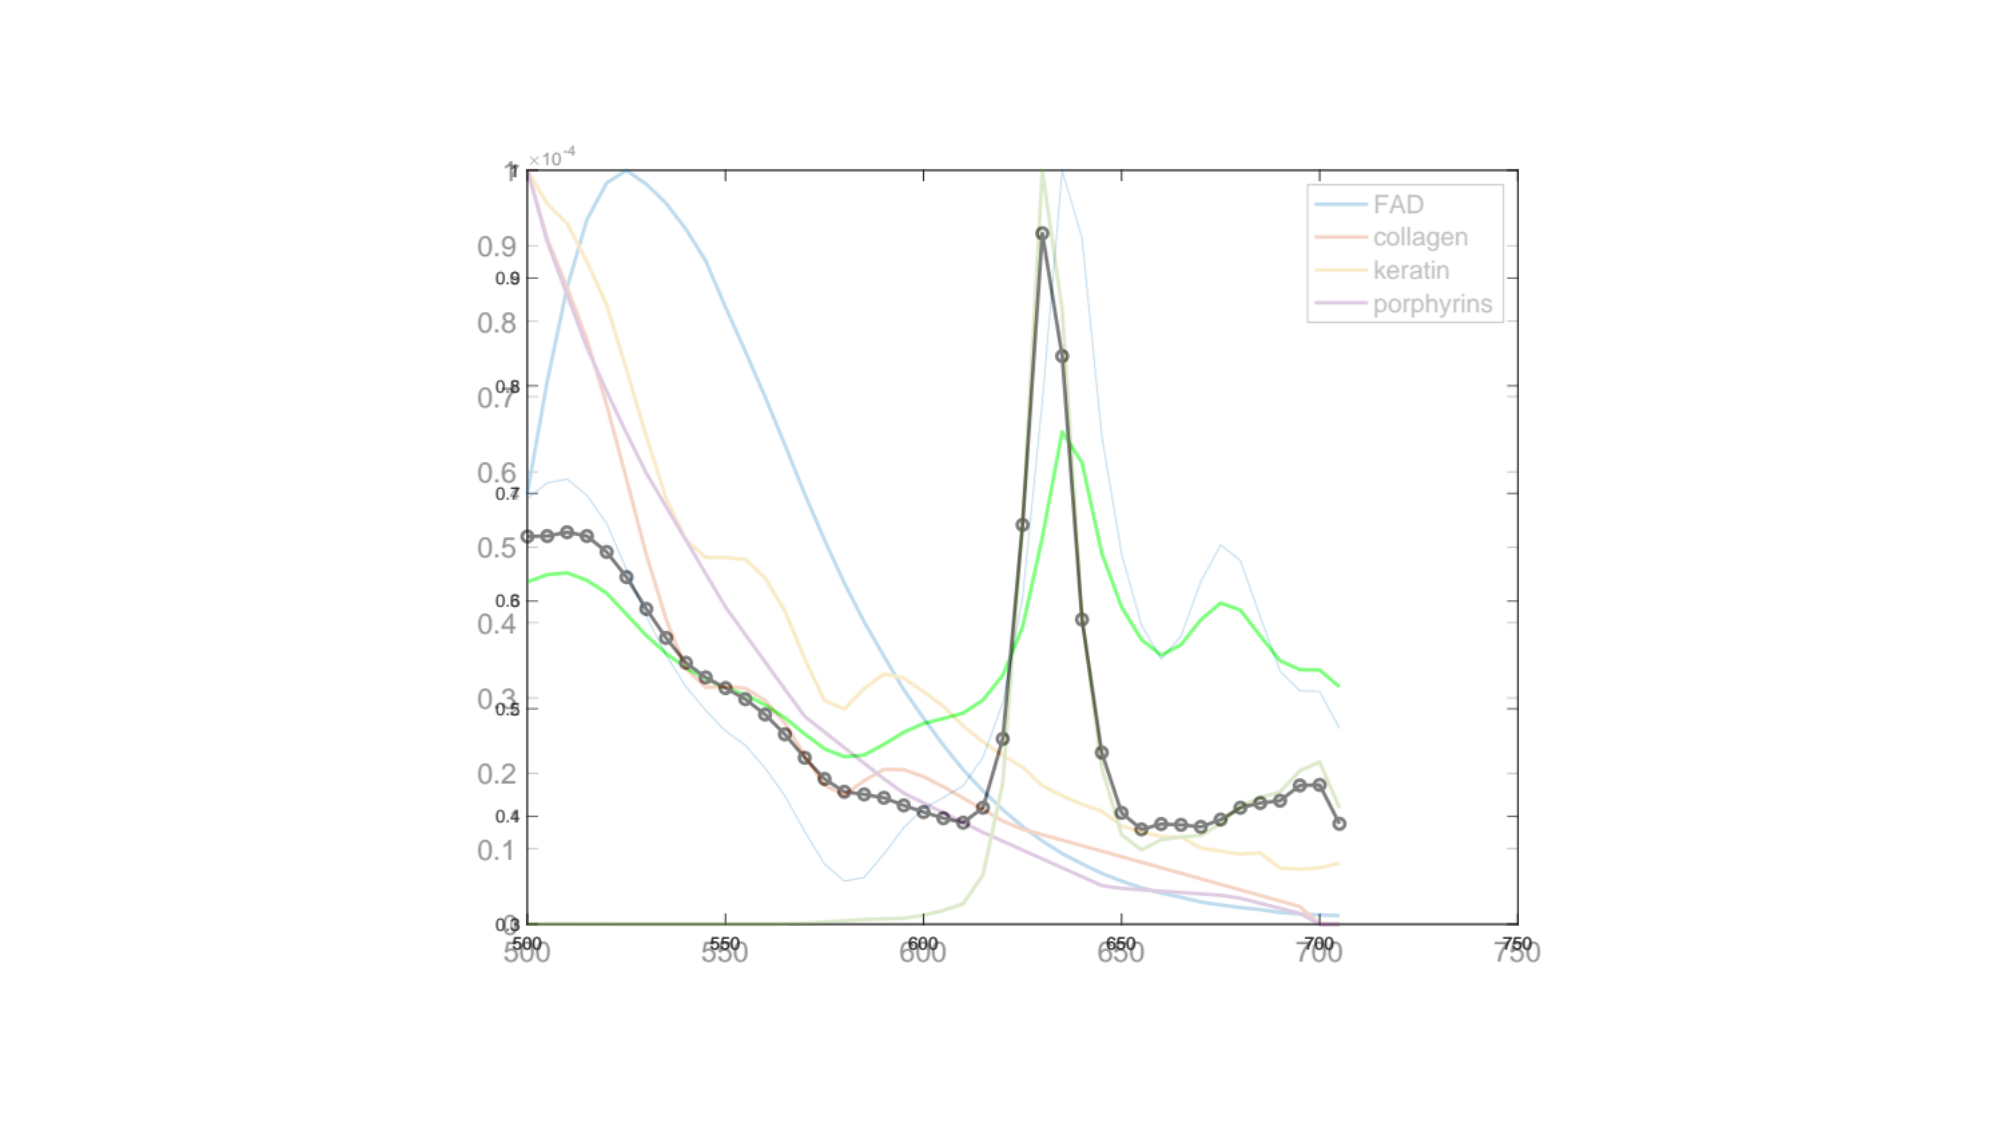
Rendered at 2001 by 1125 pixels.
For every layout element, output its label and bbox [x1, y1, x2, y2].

picture [361, 101, 1638, 1024]
